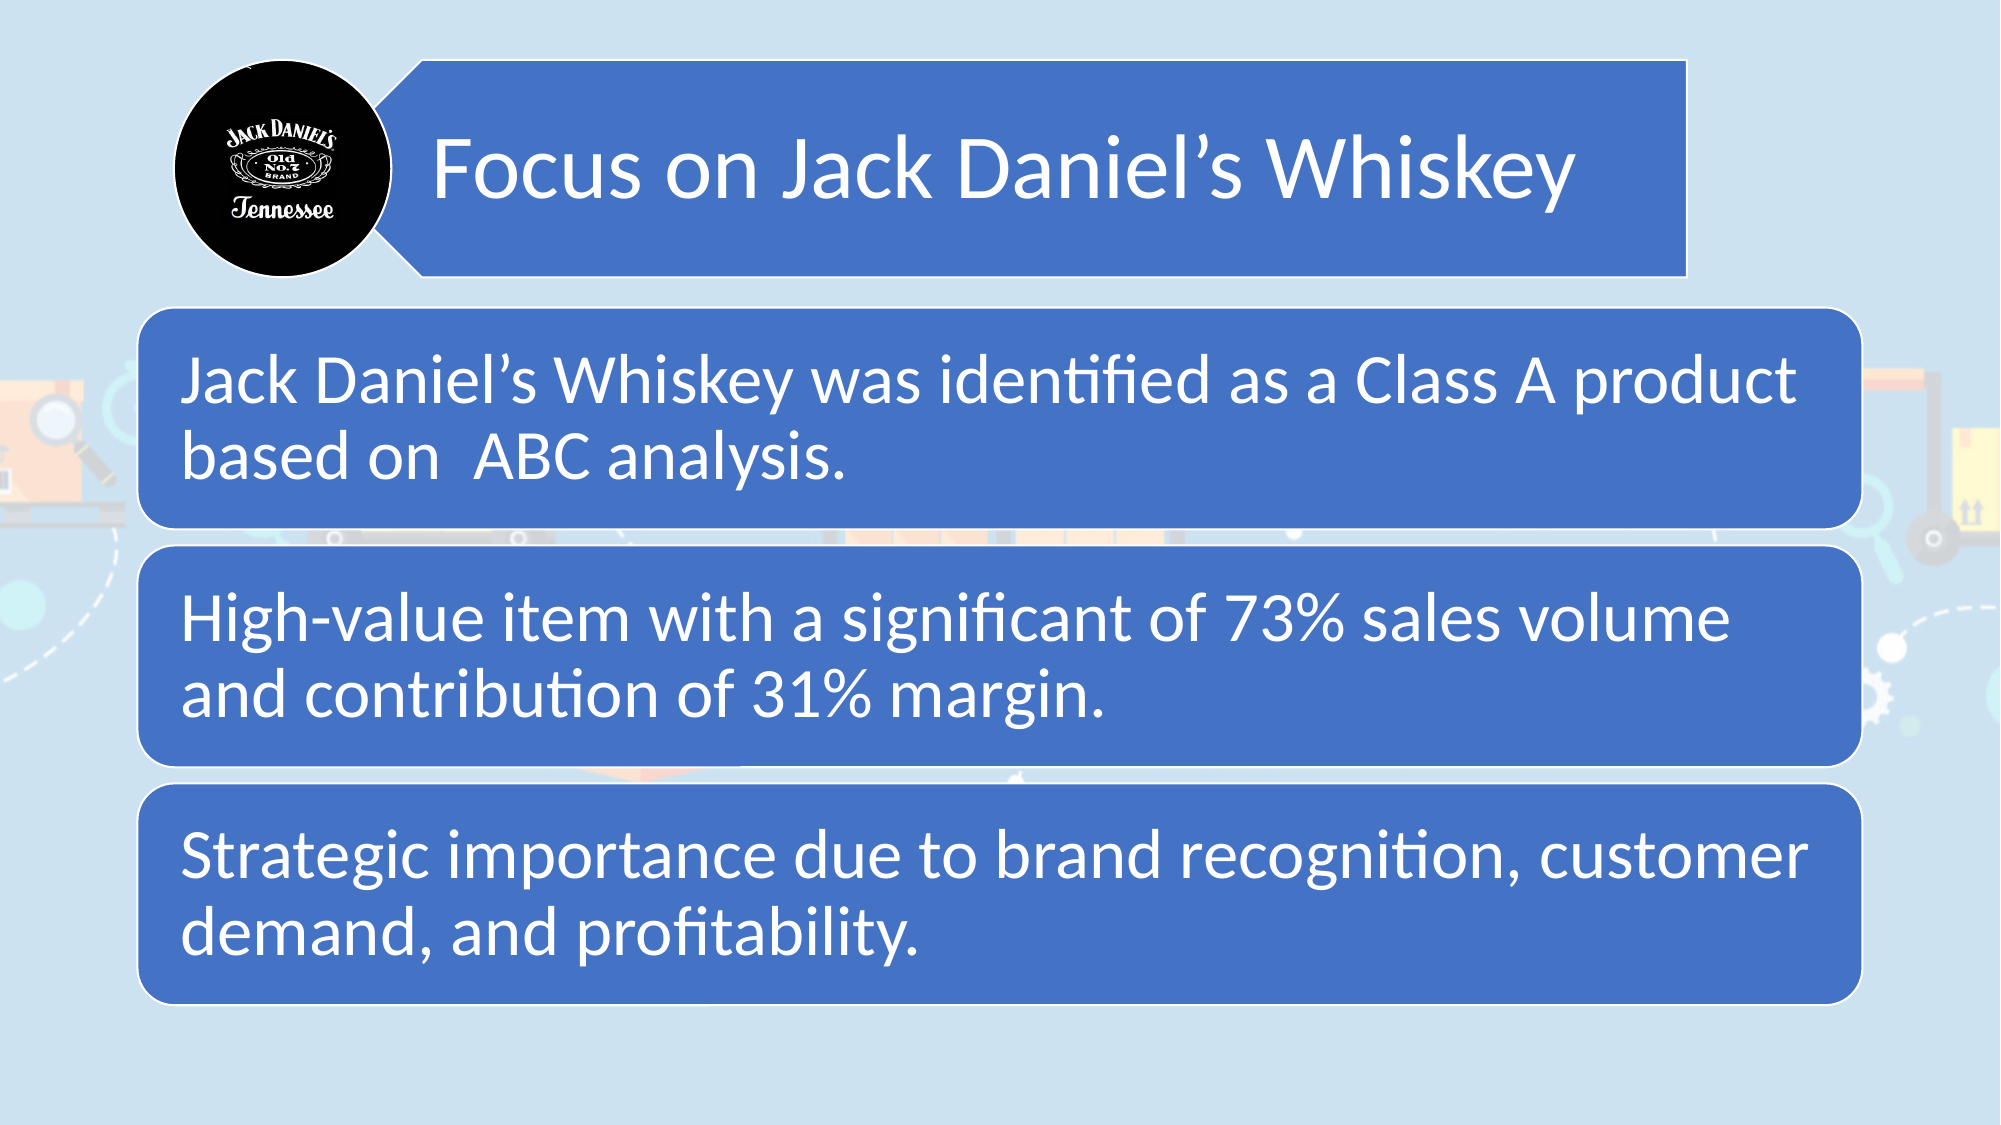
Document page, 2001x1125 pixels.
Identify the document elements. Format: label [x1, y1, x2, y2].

list [137, 299, 1863, 1014]
text_box [137, 59, 1863, 278]
